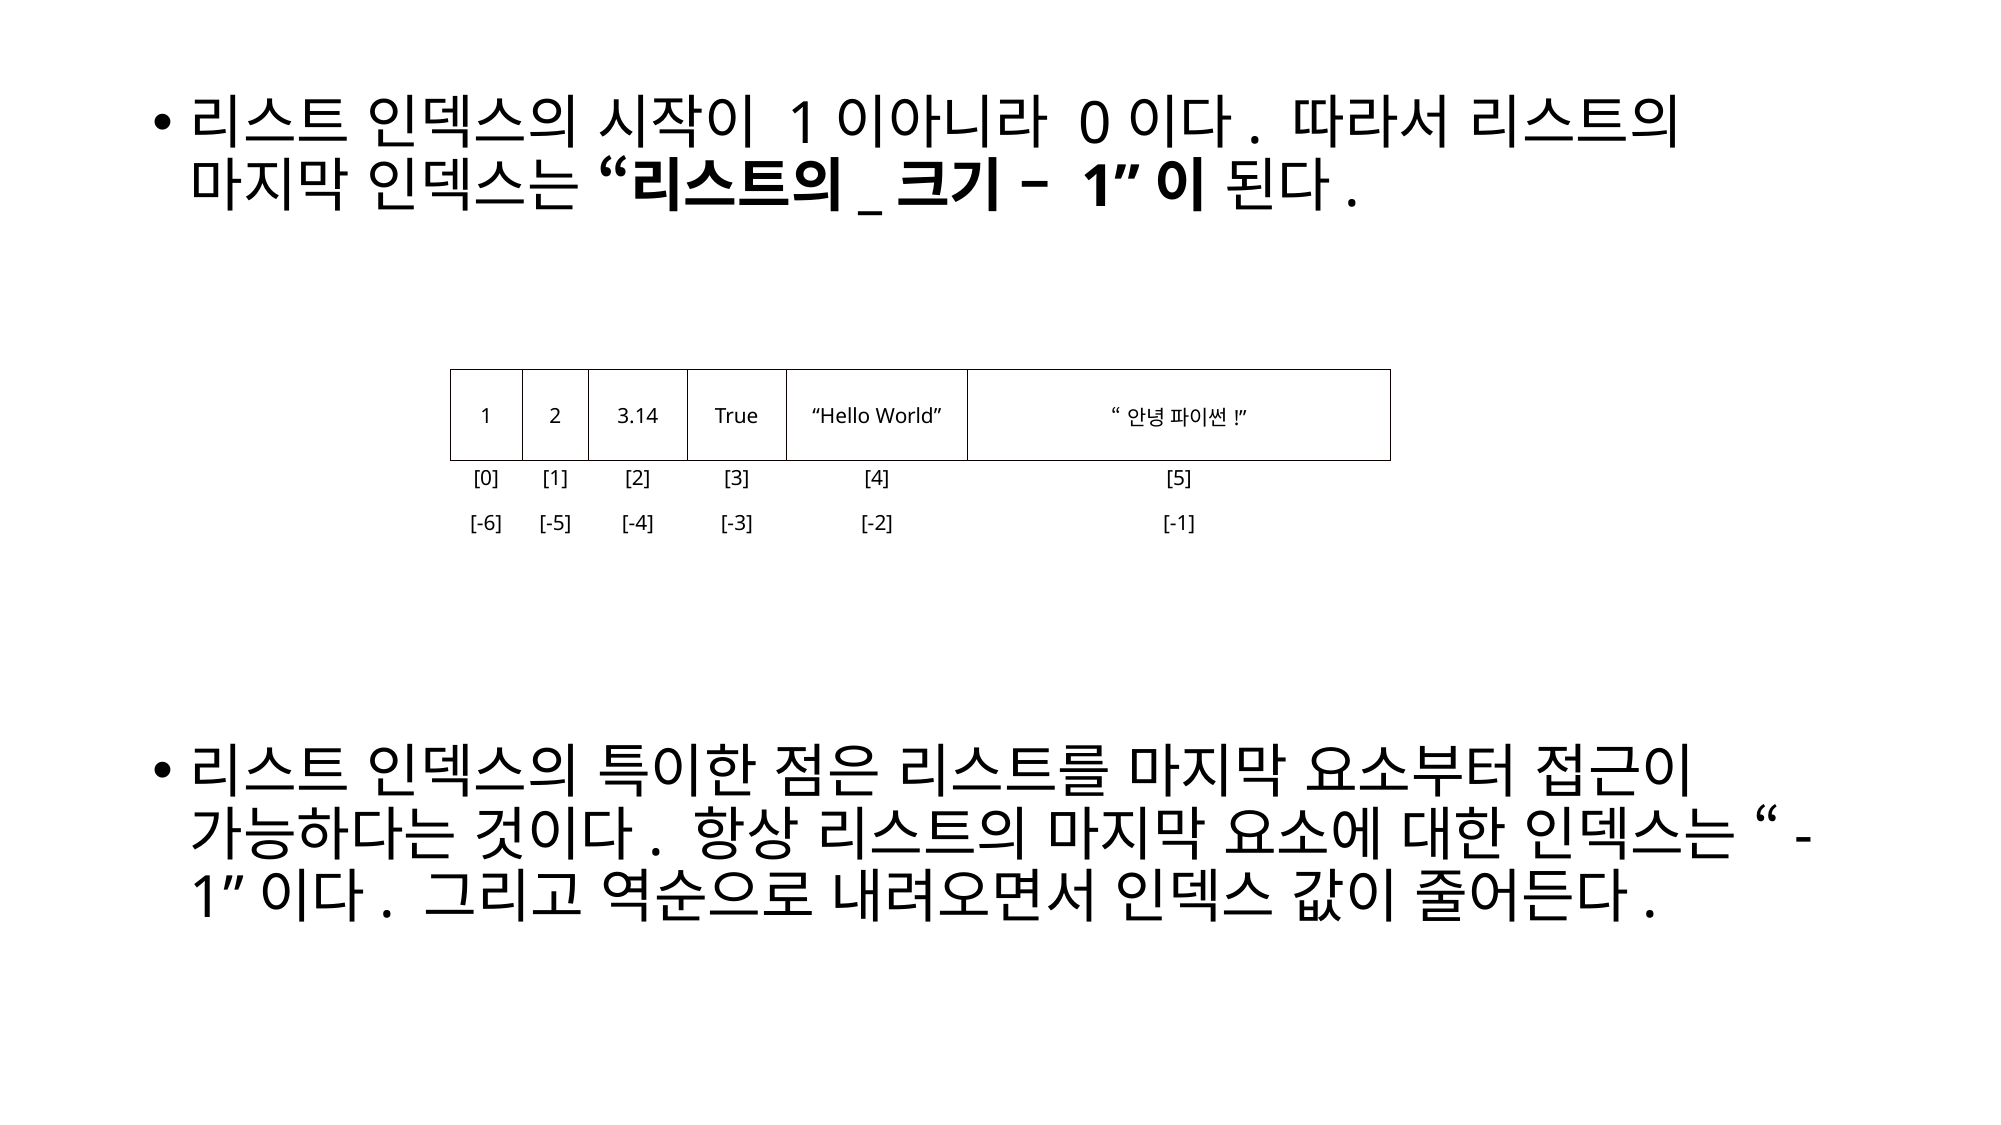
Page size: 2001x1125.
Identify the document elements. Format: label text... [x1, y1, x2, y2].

table_cell [4] [786, 461, 968, 505]
table_cell [-2] [786, 505, 968, 550]
table_cell [2] [588, 461, 687, 505]
table_header “안녕 파이썬!” [968, 370, 1390, 460]
table_cell [1] [522, 461, 588, 505]
table_cell [3] [687, 461, 786, 505]
table_cell [-6] [450, 505, 522, 550]
table_cell [0] [450, 461, 522, 505]
table_cell [-5] [522, 505, 588, 550]
table_cell [-3] [687, 505, 786, 550]
table_header “Hello World” [787, 370, 967, 460]
table_header 1 [451, 370, 522, 460]
table_header 3.14 [589, 370, 687, 460]
table_cell [5] [968, 461, 1391, 505]
table_cell [-1] [968, 505, 1391, 550]
table_header True [688, 370, 786, 460]
list 리스트 인덱스의 시작이 1이아니라 0이다. 따라서 리스트의 마지막 인덱스는 “리스트의_크기 – 1”이 된다. 리스트 인덱스의 특이한 점은 리스트를 마지막 요소부터 접근이 가능하다는 것이다. 항상 리스트의 마지막 요소에 대한 인덱스는 “-1”이다. 그리고 역순으로 내려오면서 인덱스 값이 줄어든다. [137, 85, 1863, 1014]
table_cell [-4] [588, 505, 687, 550]
table_header 2 [523, 370, 588, 460]
